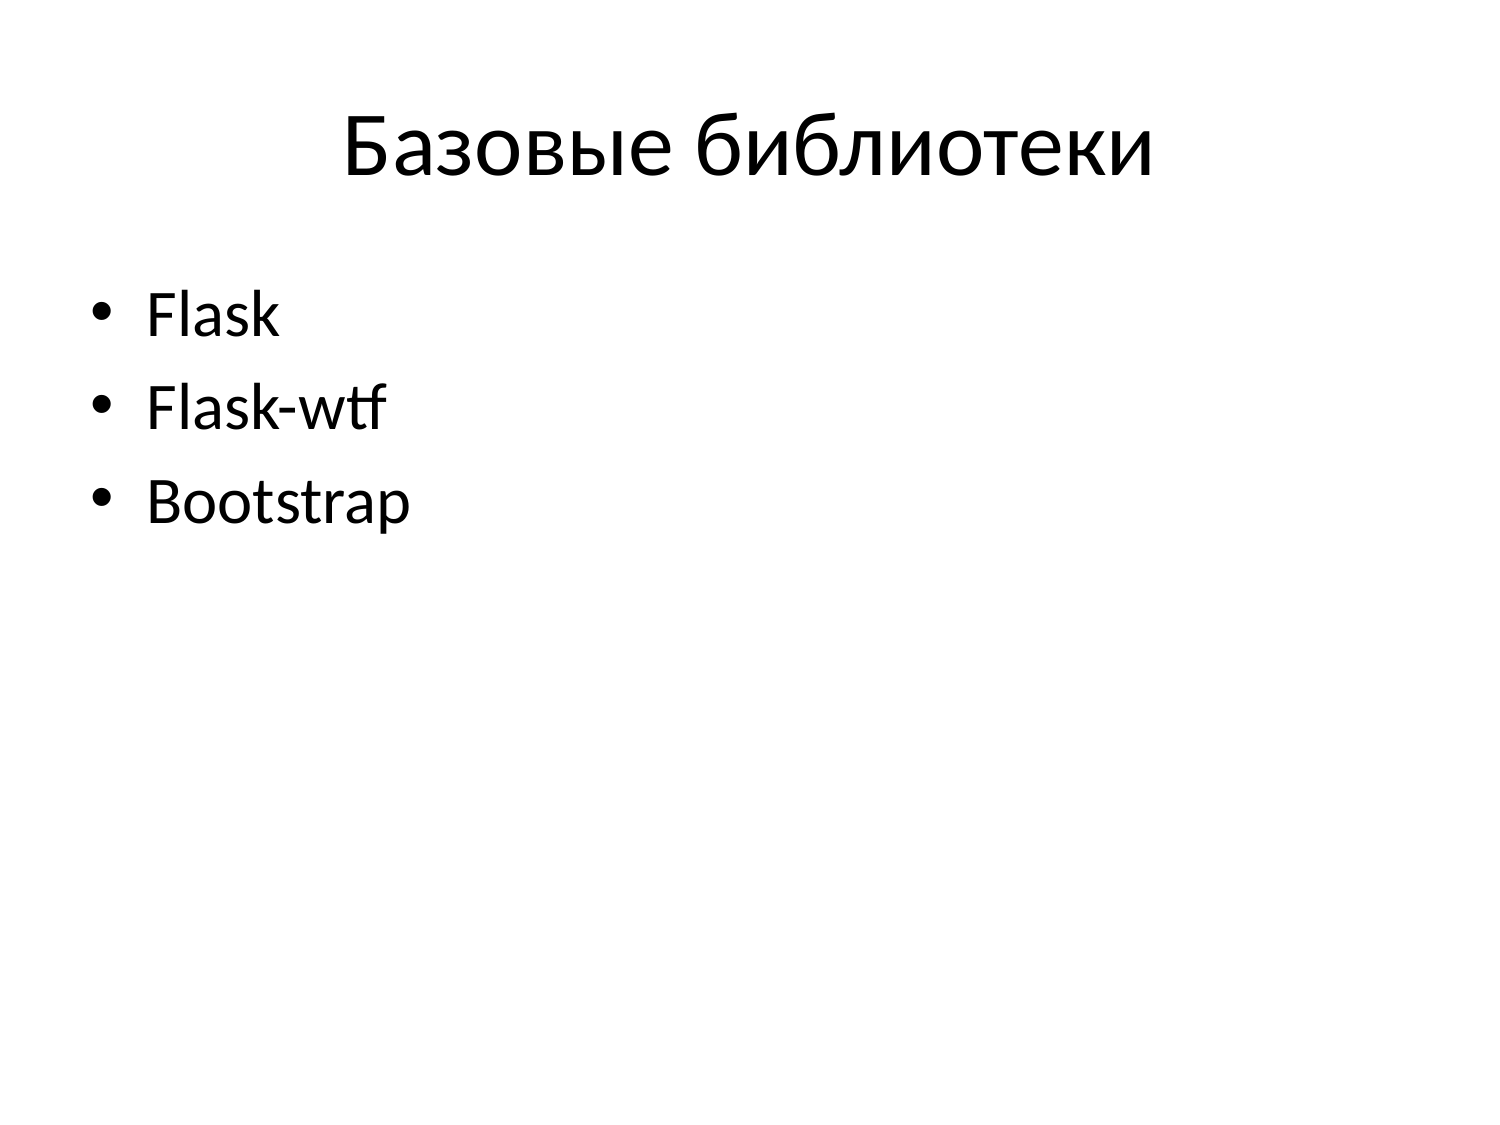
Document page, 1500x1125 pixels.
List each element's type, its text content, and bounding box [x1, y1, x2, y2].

title Базовые библиотеки [75, 45, 1425, 233]
list Flask Flask-wtf Bootstrap [75, 262, 1425, 1005]
